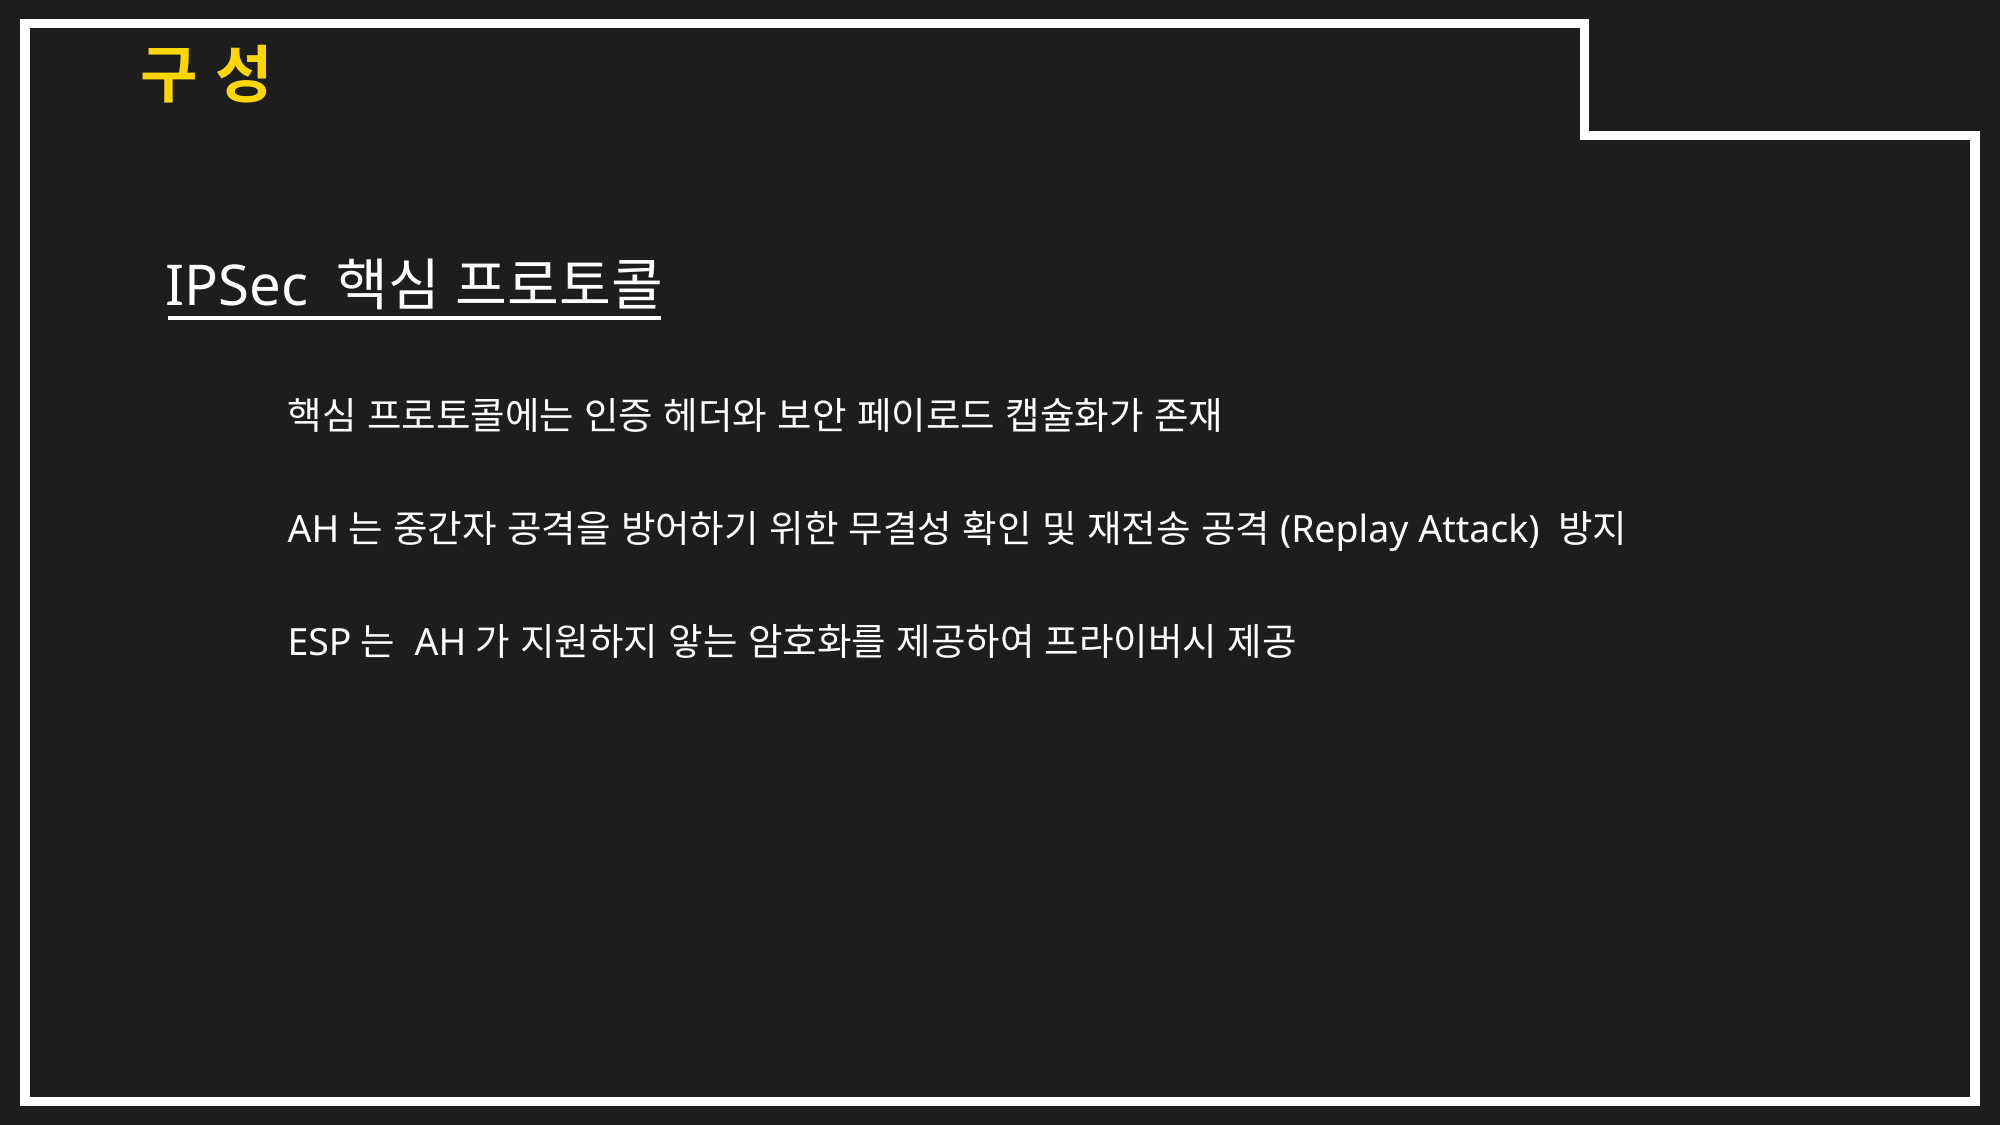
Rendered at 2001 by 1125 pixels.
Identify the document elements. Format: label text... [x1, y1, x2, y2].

text_box ESP는 AH가 지원하지 앟는 암호화를 제공하여 프라이버시 제공 [272, 604, 1828, 676]
text_box 핵심 프로토콜에는 인증 헤더와 보안 페이로드 캡슐화가 존재 [272, 379, 1828, 451]
text_box AH는 중간자 공격을 방어하기 위한 무결성 확인 및 재전송 공격(Replay Attack) 방지 [272, 492, 1828, 563]
text_box 구 성 [0, 0, 414, 145]
text_box IPSec 핵심 프로토콜 [146, 247, 683, 319]
